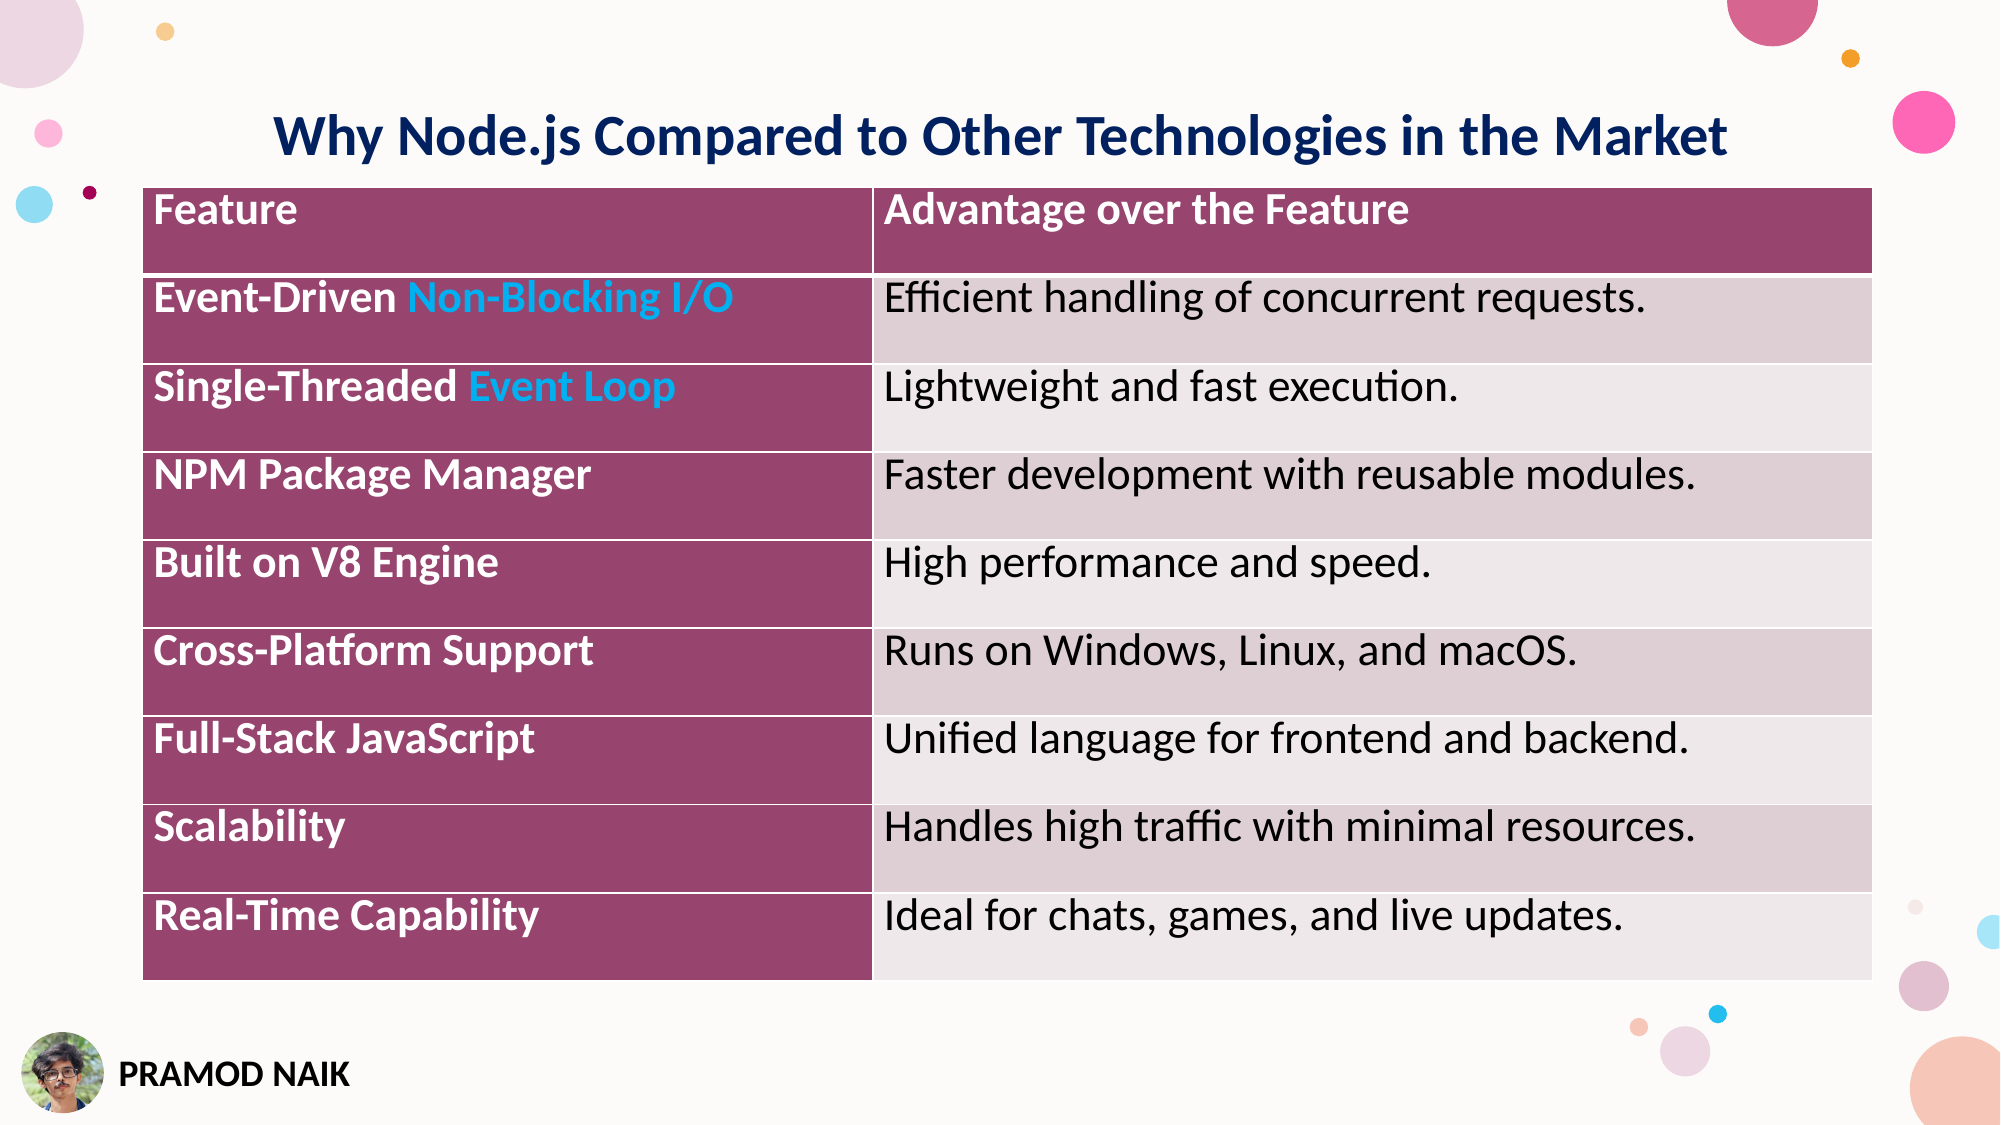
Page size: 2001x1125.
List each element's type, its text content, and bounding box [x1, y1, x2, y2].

table_header Feature [143, 188, 872, 273]
table_cell Scalability [143, 805, 872, 892]
table_cell Runs on Windows, Linux, and macOS. [874, 629, 1872, 715]
table_cell Cross-Platform Support [143, 629, 872, 715]
table_cell Efficient handling of concurrent requests. [874, 278, 1872, 363]
picture [21, 1031, 104, 1114]
table_header Advantage over the Feature [874, 188, 1872, 273]
table_cell Single-Threaded Event Loop [143, 365, 872, 451]
table_cell NPM Package Manager [143, 453, 872, 539]
list Why Node.js Compared to Other Technologies in the Market [127, 97, 1877, 1014]
table_cell Built on V8 Engine [143, 541, 872, 627]
table_cell High performance and speed. [874, 541, 1872, 627]
table_cell Handles high traffic with minimal resources. [874, 805, 1872, 892]
table_cell Full-Stack JavaScript [143, 717, 872, 804]
table_cell Lightweight and fast execution. [874, 365, 1872, 451]
table_cell Ideal for chats, games, and live updates. [874, 894, 1872, 980]
table_cell Faster development with reusable modules. [874, 453, 1872, 539]
table_cell Real-Time Capability [143, 894, 872, 980]
table_cell Event-Driven Non-Blocking I/O [143, 278, 872, 363]
table_cell Unified language for frontend and backend. [874, 717, 1872, 804]
